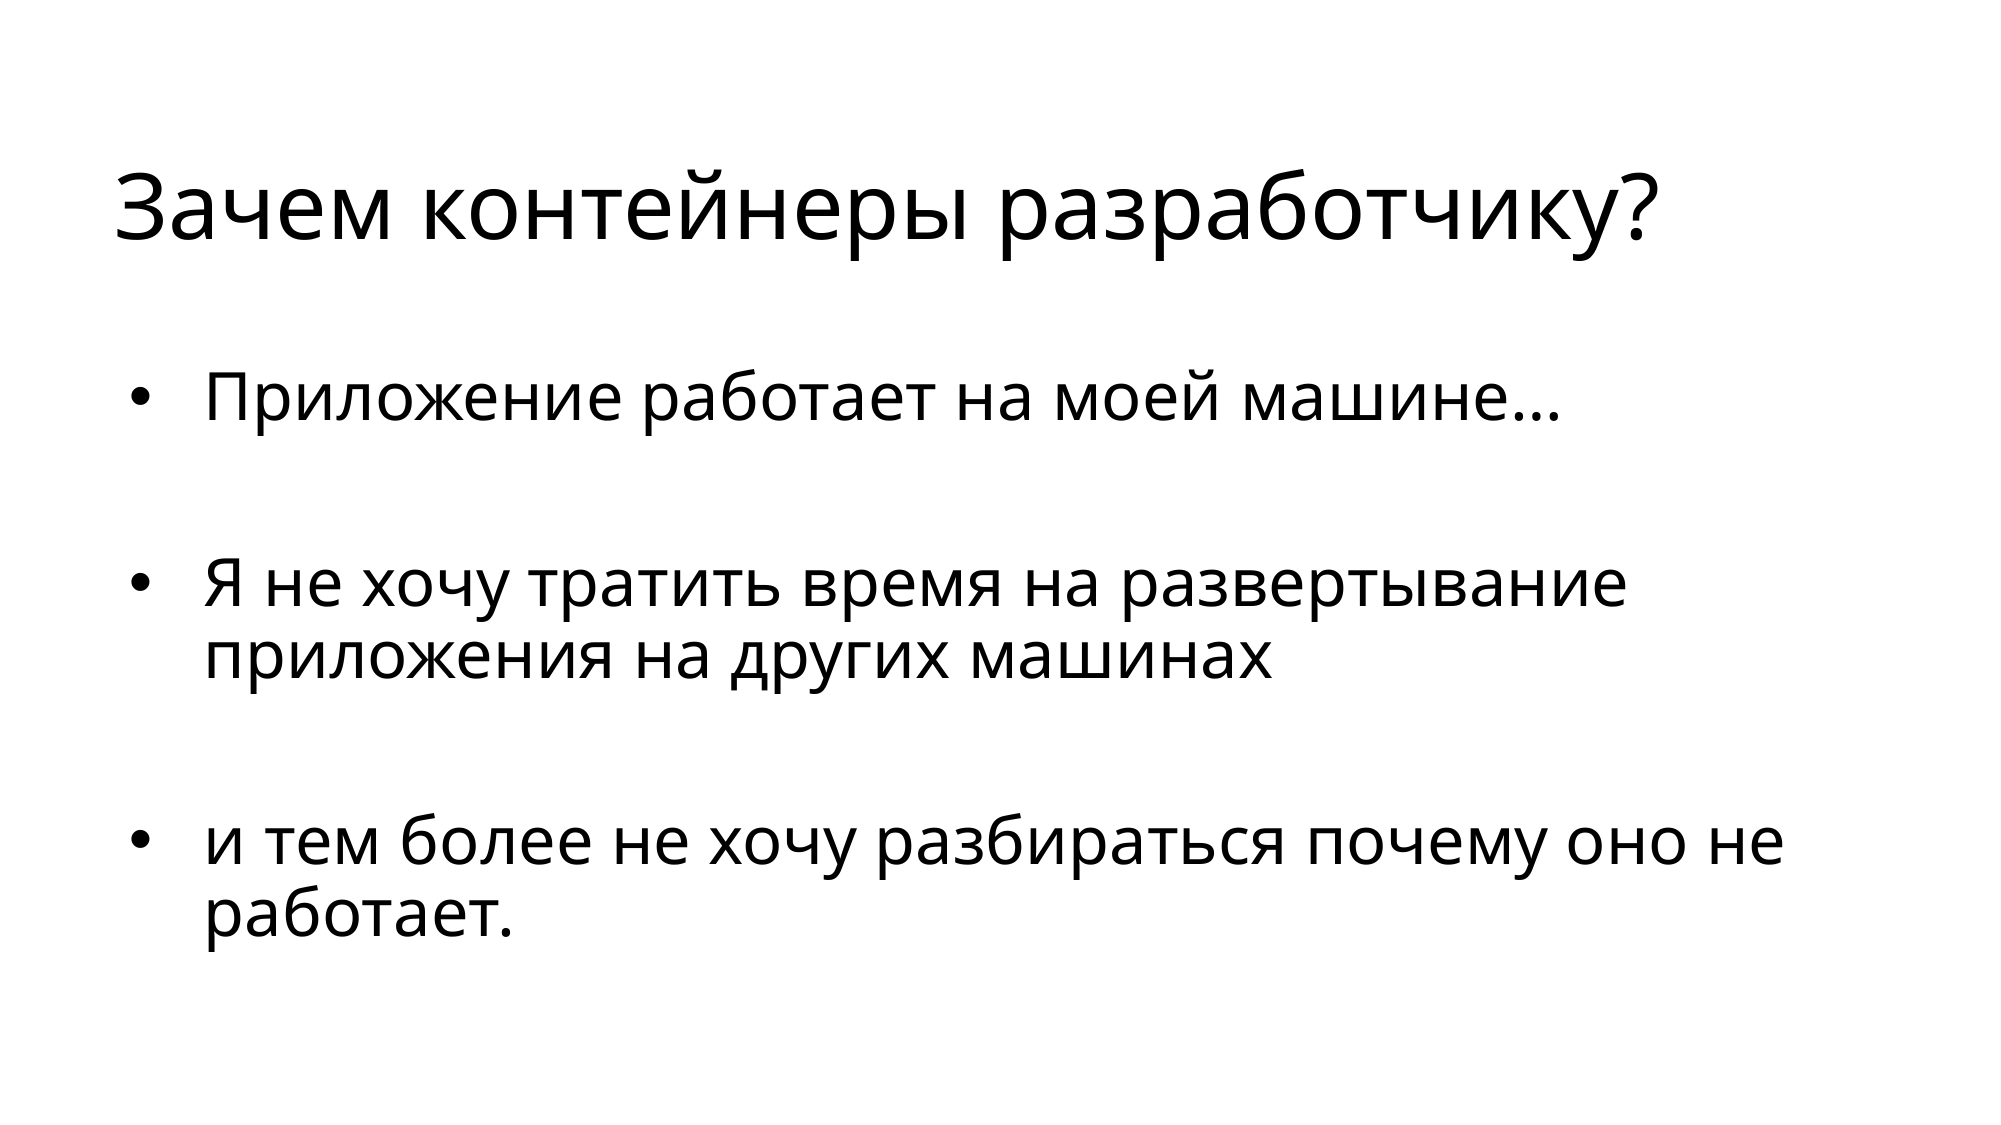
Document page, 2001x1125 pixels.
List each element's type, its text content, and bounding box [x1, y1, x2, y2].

text_box Приложение работает на моей машине… Я не хочу тратить время на развертывание приложения на других машинах и тем более не хочу разбираться почему оно не работает. [114, 355, 1900, 1000]
title Зачем контейнеры разработчику? [114, 59, 1863, 268]
